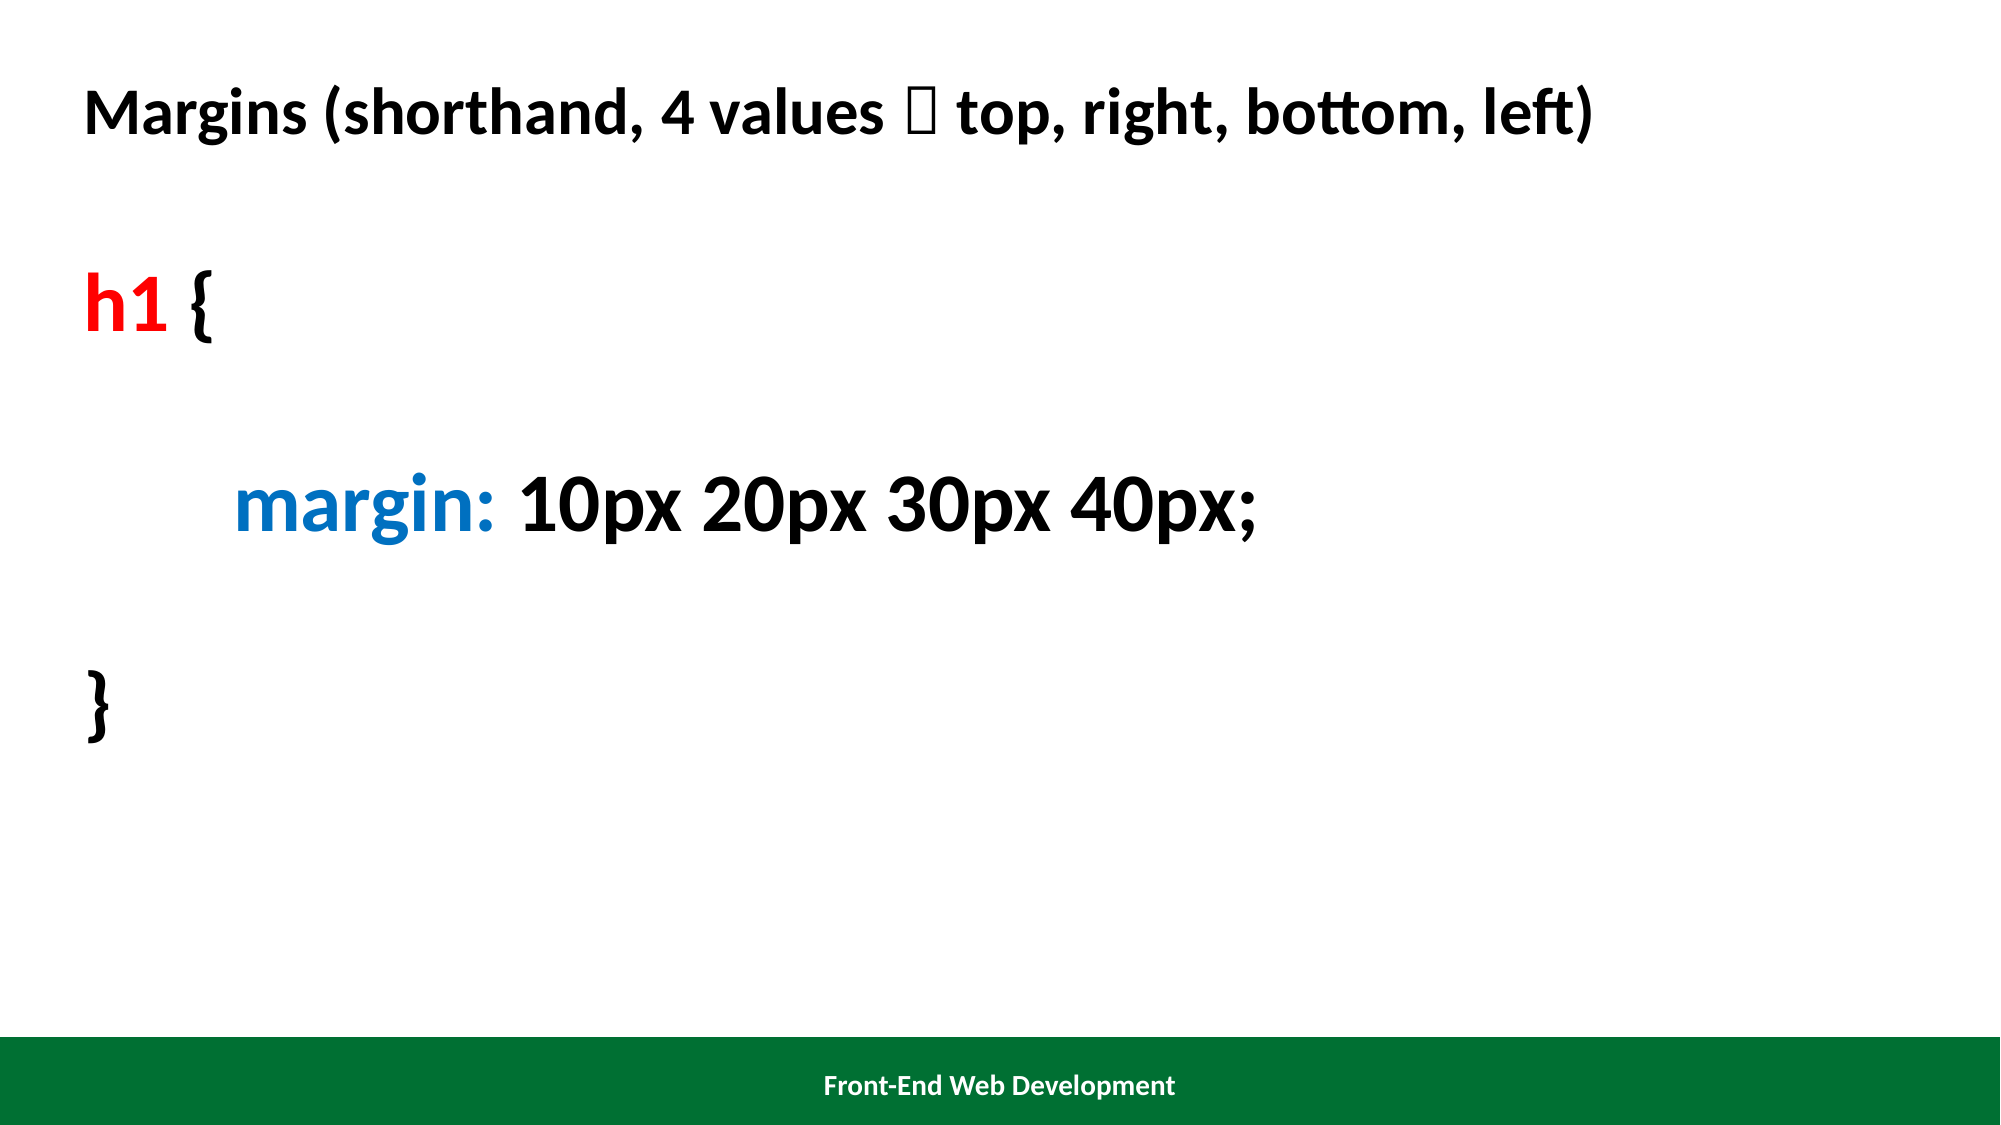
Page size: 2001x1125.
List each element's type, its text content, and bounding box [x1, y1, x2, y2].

text_box Margins (shorthand, 4 values  top, right, bottom, left) h1 { margin: 10px 20px 30px 40px; } [68, 60, 1944, 755]
